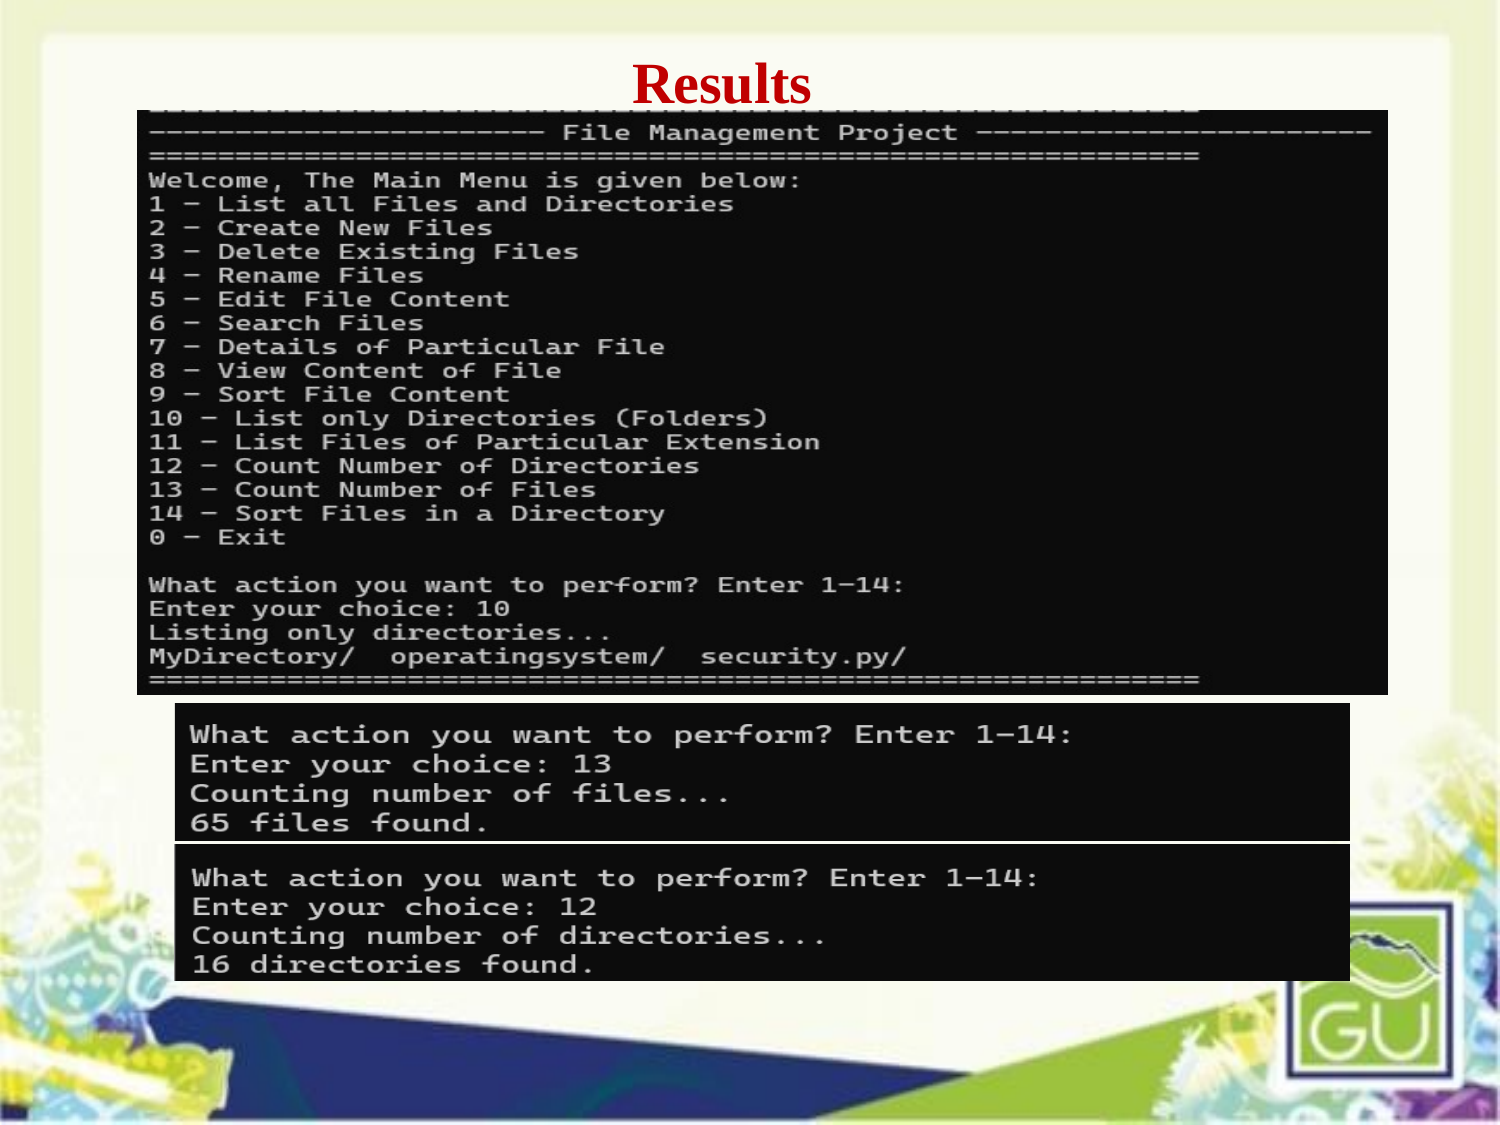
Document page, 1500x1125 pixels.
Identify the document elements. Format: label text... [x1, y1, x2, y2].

picture [0, 0, 1500, 1125]
title Results [537, 42, 905, 108]
